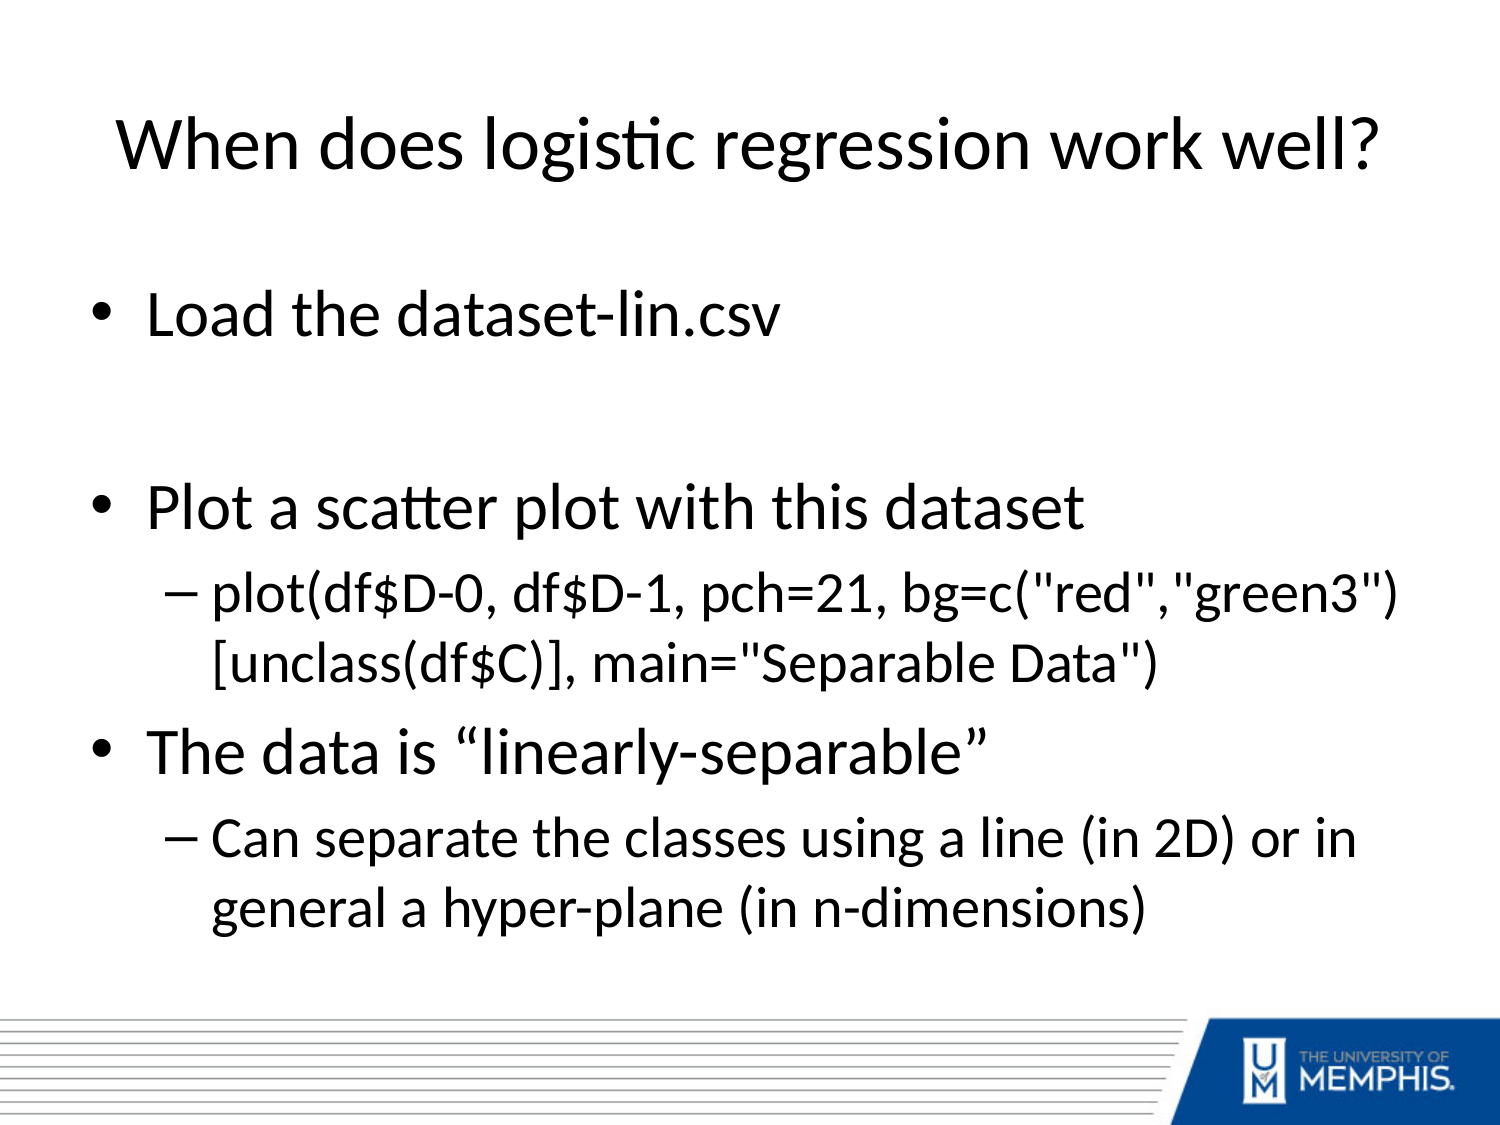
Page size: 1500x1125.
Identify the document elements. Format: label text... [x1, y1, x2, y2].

picture [0, 0, 1500, 1125]
title When does logistic regression work well? [75, 45, 1425, 233]
list Load the dataset-lin.csv Plot a scatter plot with this dataset plot(df$D-0, df$D-1, pch=21, bg=c("red","green3")[unclass(df$C)], main="Separable Data") The data is “linearly-separable” Can separate the classes using a line (in 2D) or in general a hyper-plane (in n-dimensions) [75, 262, 1425, 1005]
